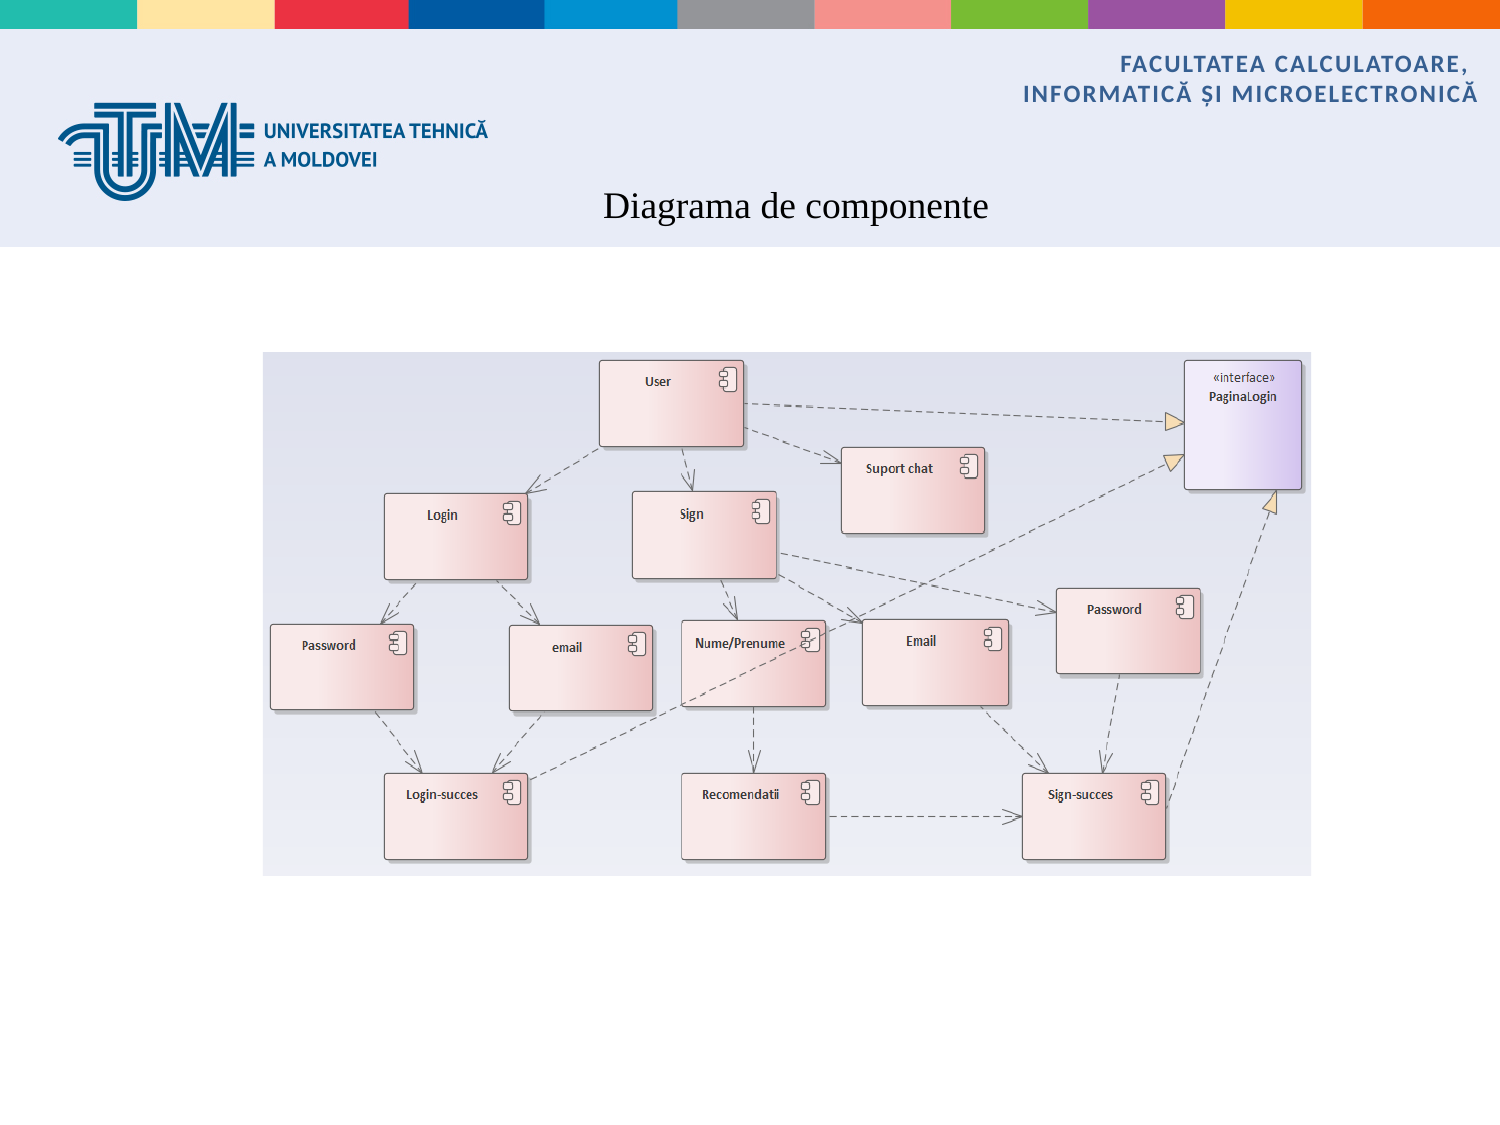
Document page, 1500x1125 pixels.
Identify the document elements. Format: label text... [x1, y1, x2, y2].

picture [0, 0, 1500, 1125]
text_box Facultatea calculatoare, Informatică și microelectronică [977, 35, 1500, 116]
text_box [44, 320, 1428, 363]
text_box Diagrama de componente [430, 173, 1163, 278]
